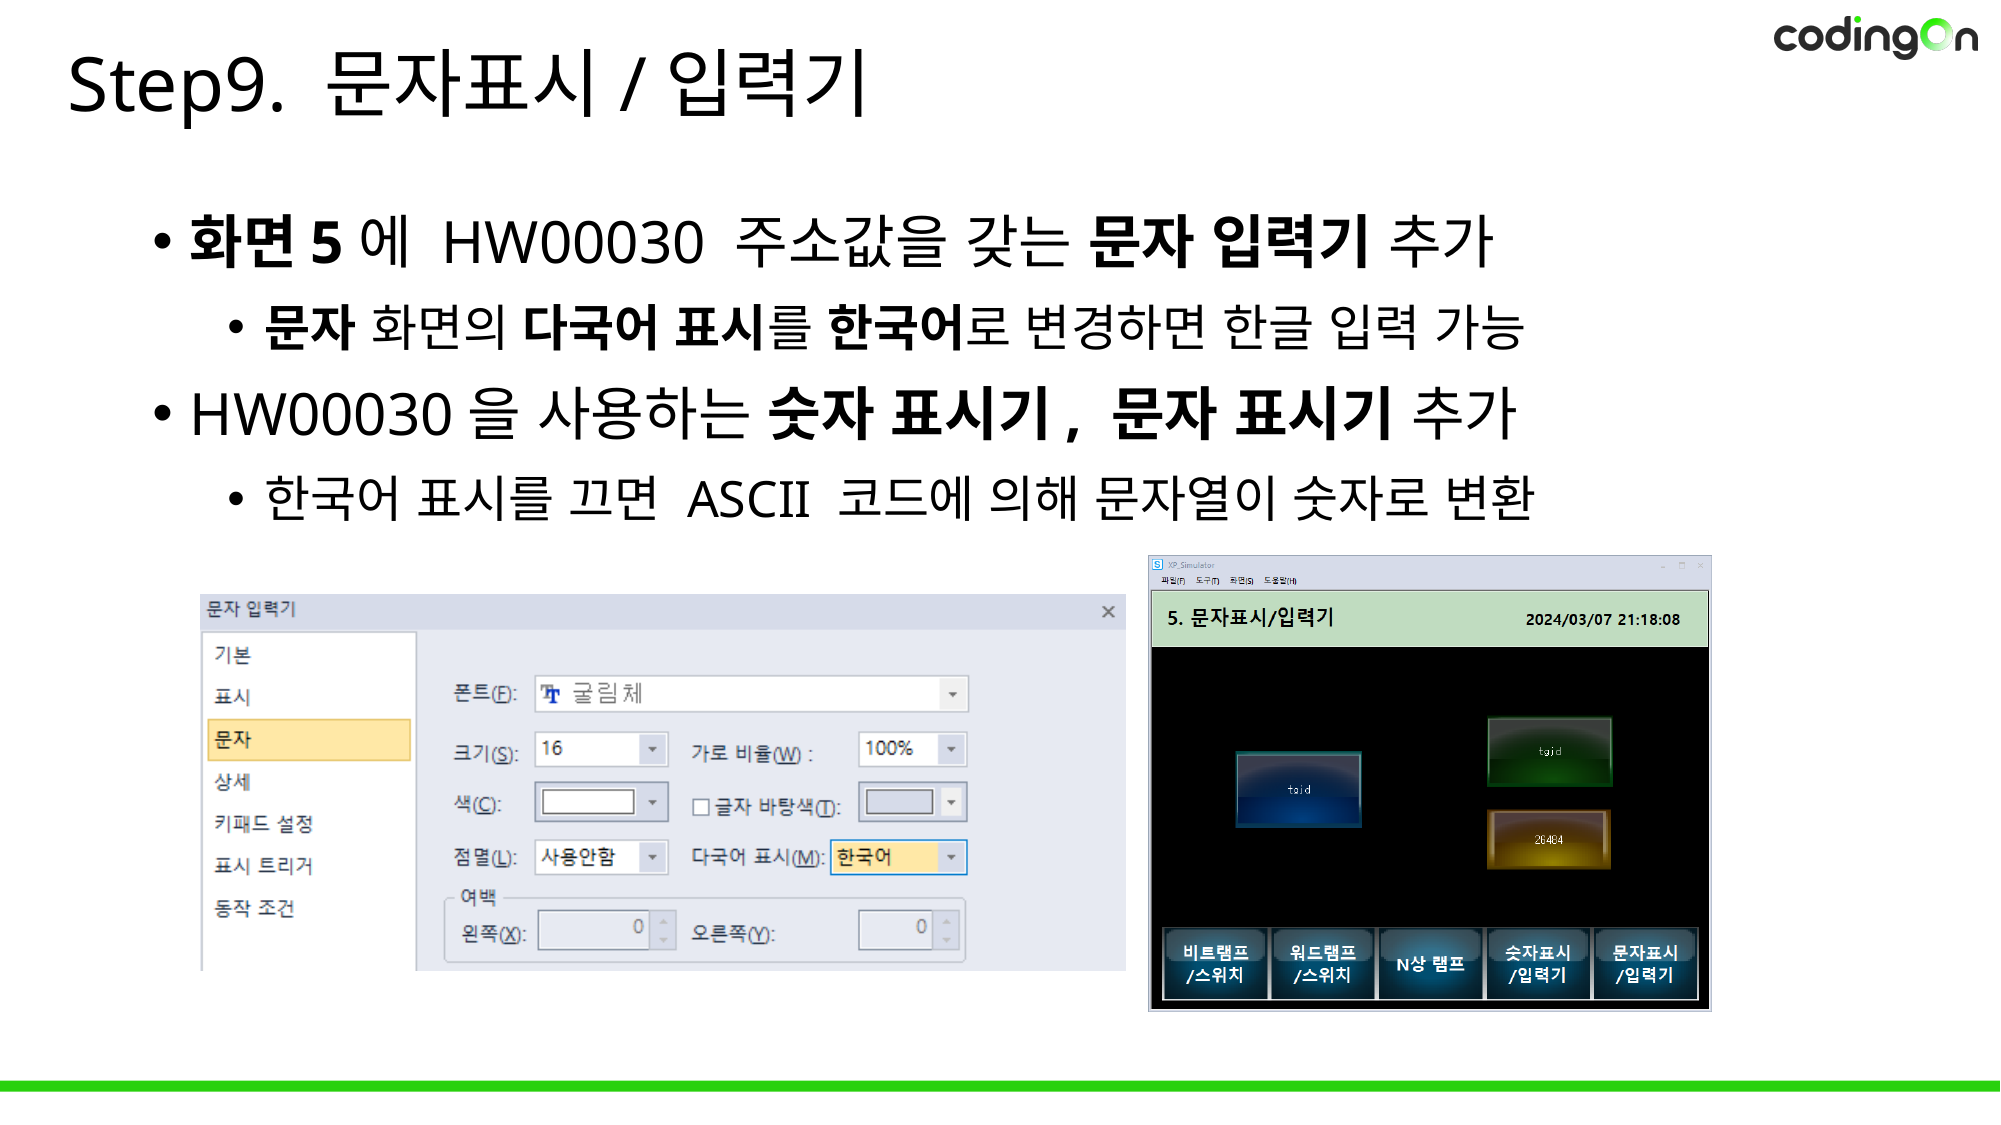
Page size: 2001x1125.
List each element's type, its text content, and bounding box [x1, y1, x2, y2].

list 화면5에 HW00030 주소값을 갖는 문자 입력기 추가 문자 화면의 다국어 표시를 한국어로 변경하면 한글 입력 가능 HW00030을 사용하는 숫자 표시기, 문자 표시기 추가 한국어 표시를 끄면 ASCII 코드에 의해 문자열이 숫자로 변환 [137, 198, 1863, 1012]
picture [200, 594, 1126, 971]
picture [1774, 16, 1978, 60]
picture [1148, 555, 1712, 1012]
title Step9. 문자표시/입력기 [52, 17, 1492, 157]
